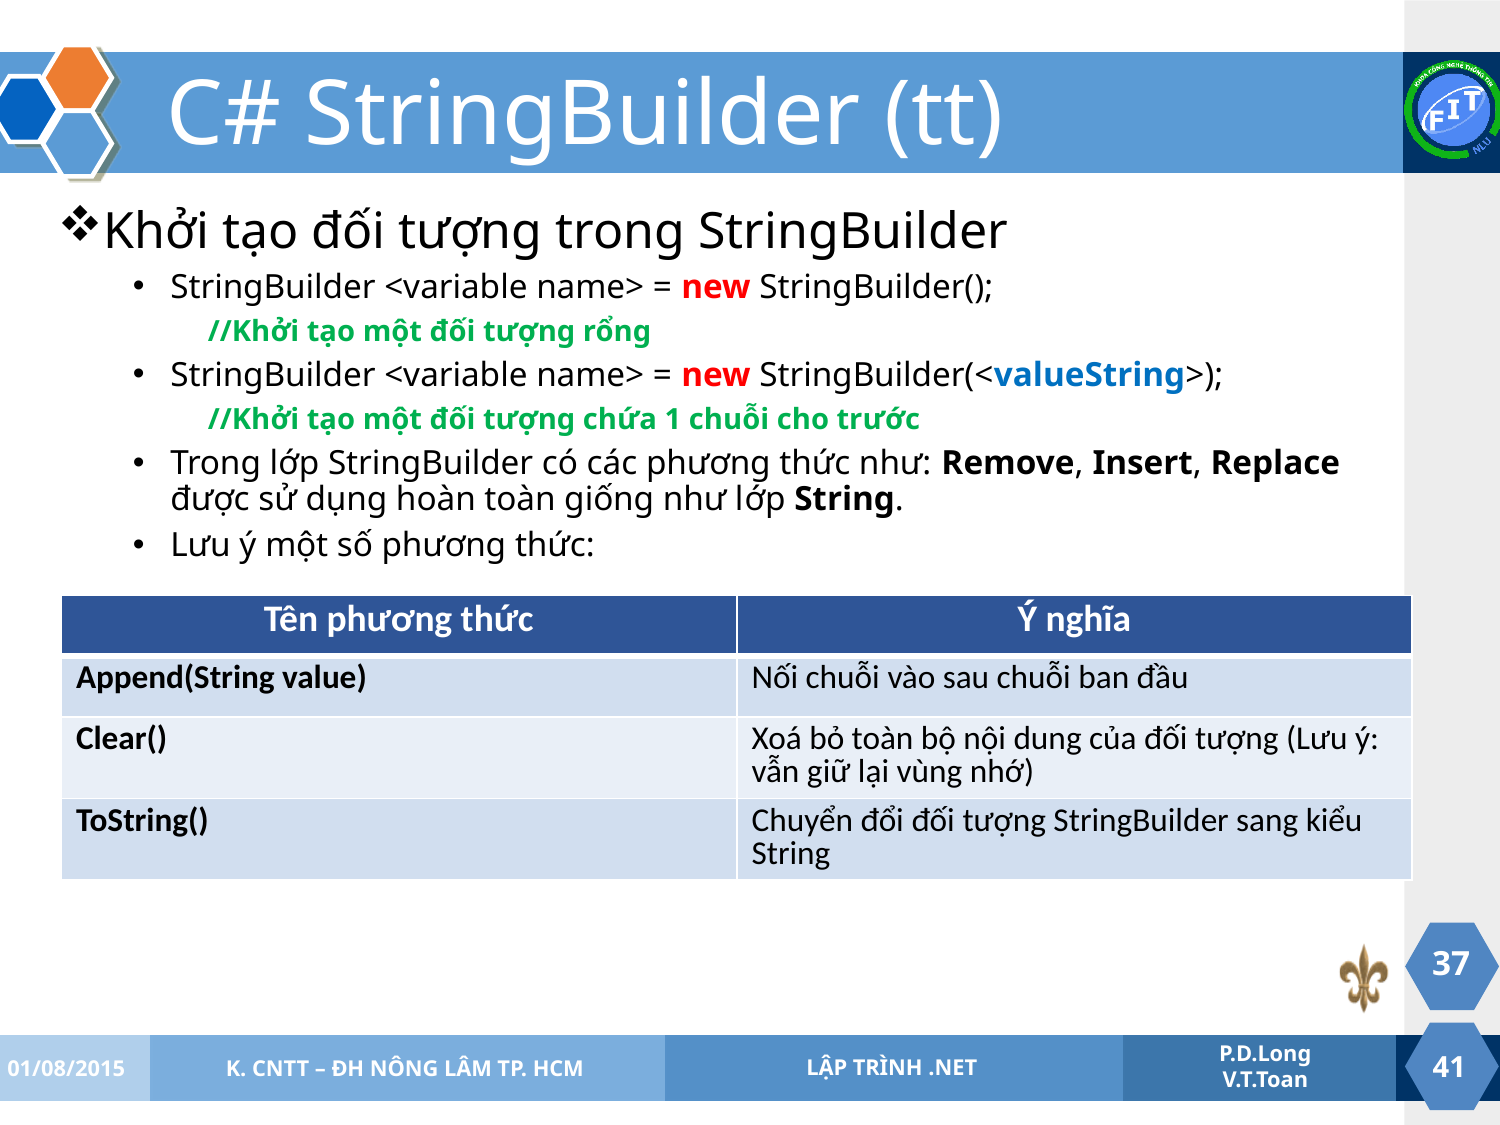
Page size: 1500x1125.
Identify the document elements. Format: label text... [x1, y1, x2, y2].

list Khởi tạo đối tượng trong StringBuilder StringBuilder <variable name> = new StringBuilder(); //Khởi tạo một đối tượng rổng StringBuilder <variable name> = new StringBuilder(<valueString>); //Khởi tạo một đối tượng chứa 1 chuỗi cho trước Trong lớp StringBuilder có các phương thức như: Remove, Insert, Replace được sử dụng hoàn toàn giống như lớp String. Lưu ý một số phương thức: [42, 197, 1413, 1014]
table_cell Chuyển đổi đối tượng StringBuilder sang kiểu String [738, 799, 1411, 879]
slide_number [0, 1038, 158, 1098]
table_cell Xoá bỏ toàn bộ nội dung của đối tượng (Lưu ý: vẫn giữ lại vùng nhớ) [738, 718, 1411, 798]
title C# StringBuilder (tt) [151, 59, 1397, 173]
table_cell ToString() [62, 799, 736, 879]
table_header Ý nghĩa [738, 596, 1411, 653]
table_header Tên phương thức [62, 596, 736, 653]
table_cell Clear() [62, 718, 736, 798]
footer K. CNTT – ĐH NÔNG LÂM TP. HCM [151, 1039, 659, 1100]
table_cell Append(String value) [62, 659, 736, 716]
picture [1404, 60, 1500, 159]
slide_number 37 [1405, 935, 1497, 996]
table_cell Nối chuỗi vào sau chuỗi ban đầu [738, 659, 1411, 716]
